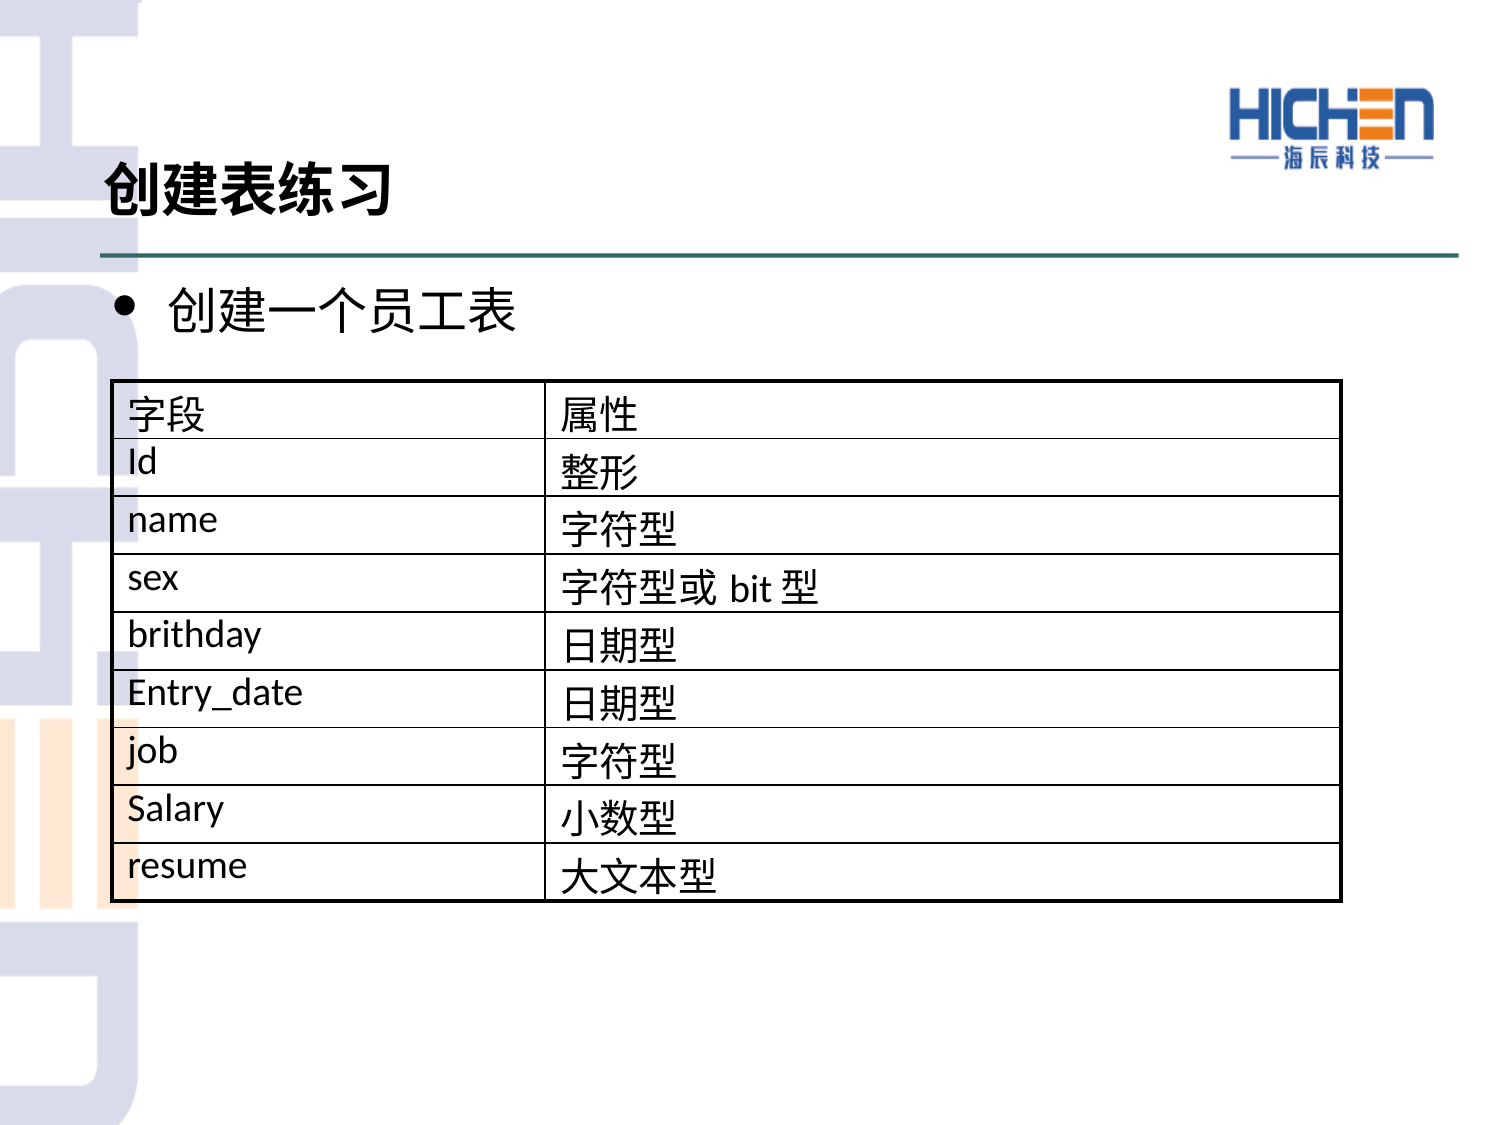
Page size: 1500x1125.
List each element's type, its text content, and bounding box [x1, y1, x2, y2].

table_cell 字符型或bit型 [546, 555, 1339, 611]
table_cell Salary [114, 786, 544, 842]
table_header 属性 [546, 383, 1339, 438]
text_box [1216, 31, 1483, 96]
table_cell name [114, 497, 544, 553]
table_cell 字符型 [546, 497, 1339, 553]
table_cell resume [114, 844, 544, 899]
table_cell 大文本型 [546, 844, 1339, 899]
text_box 创建表练习 [88, 125, 1424, 232]
table_cell 小数型 [546, 786, 1339, 842]
table_cell 字符型 [546, 728, 1339, 784]
table_cell 日期型 [546, 671, 1339, 727]
table_cell Entry_date [114, 671, 544, 727]
table_cell job [114, 728, 544, 784]
picture [0, 0, 1500, 1125]
table_cell brithday [114, 613, 544, 669]
table_cell Id [114, 439, 544, 495]
table_cell 整形 [546, 439, 1339, 495]
table_header 字段 [114, 383, 544, 438]
text_box 创建一个员工表 [96, 278, 1376, 348]
table_cell sex [114, 555, 544, 611]
table_cell 日期型 [546, 613, 1339, 669]
